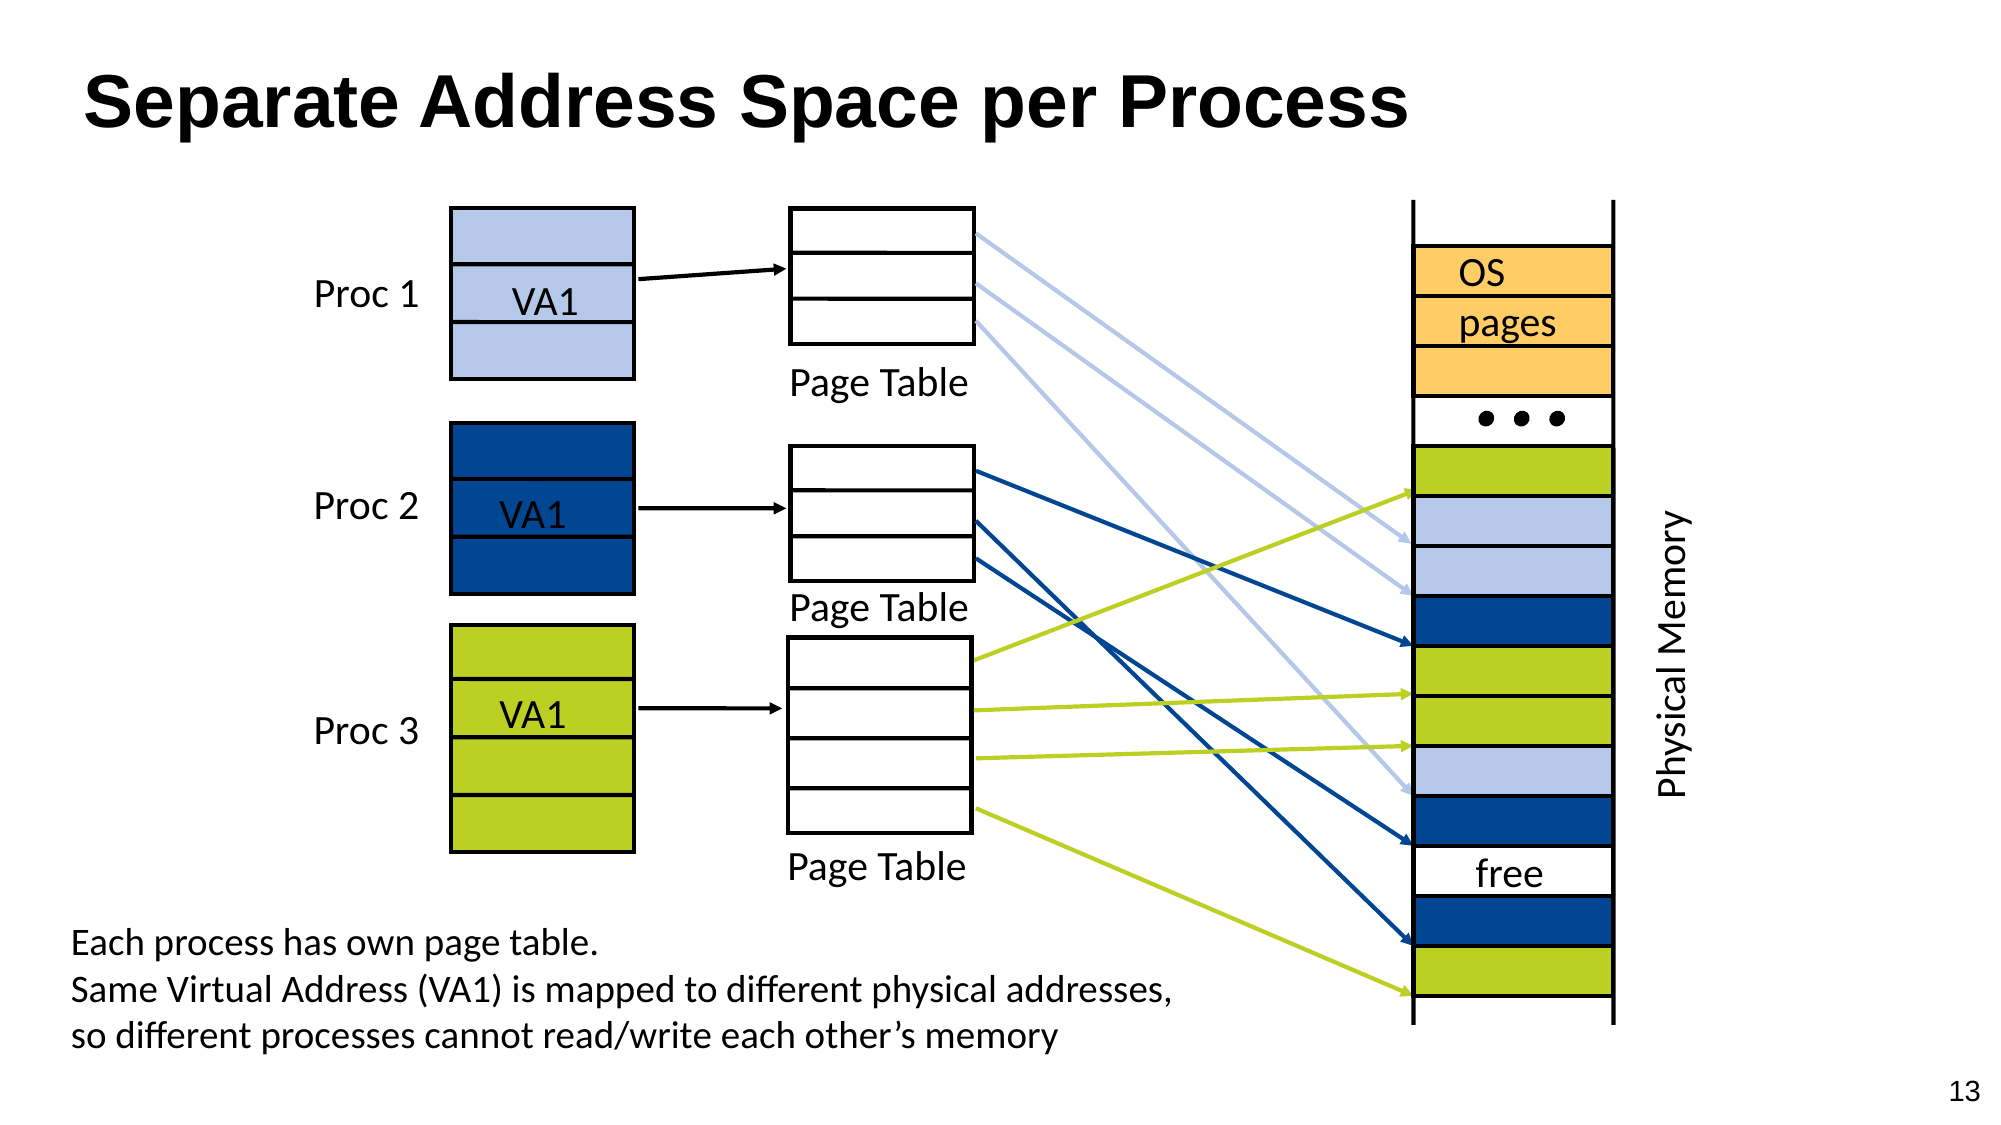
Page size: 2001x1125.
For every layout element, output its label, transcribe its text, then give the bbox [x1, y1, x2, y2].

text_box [298, 199, 1702, 1026]
slide_number 13 [1902, 1065, 1996, 1125]
title Separate Address Space per Process [68, 45, 1929, 152]
text_box Each process has own page table. Same Virtual Address (VA1) is mapped to different physical addresses, so different processes cannot read/write each other’s memory [56, 909, 1194, 1109]
